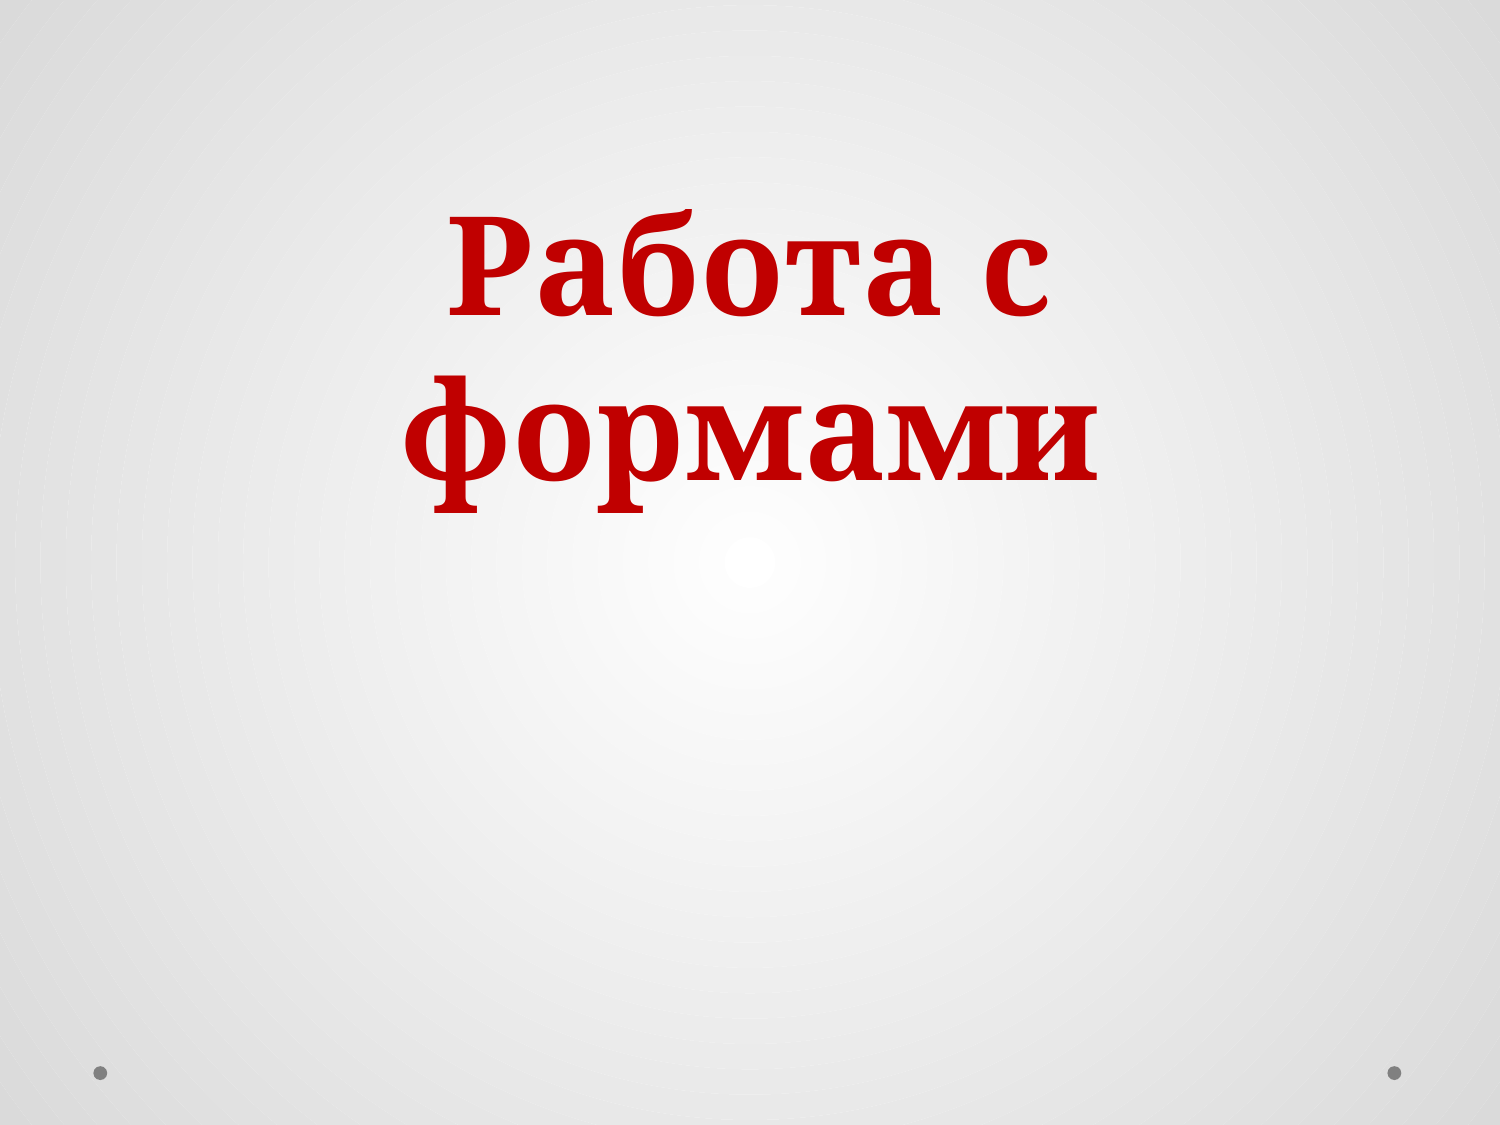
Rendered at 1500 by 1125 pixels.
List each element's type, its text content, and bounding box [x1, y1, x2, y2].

title Работа с формами [112, 99, 1388, 516]
